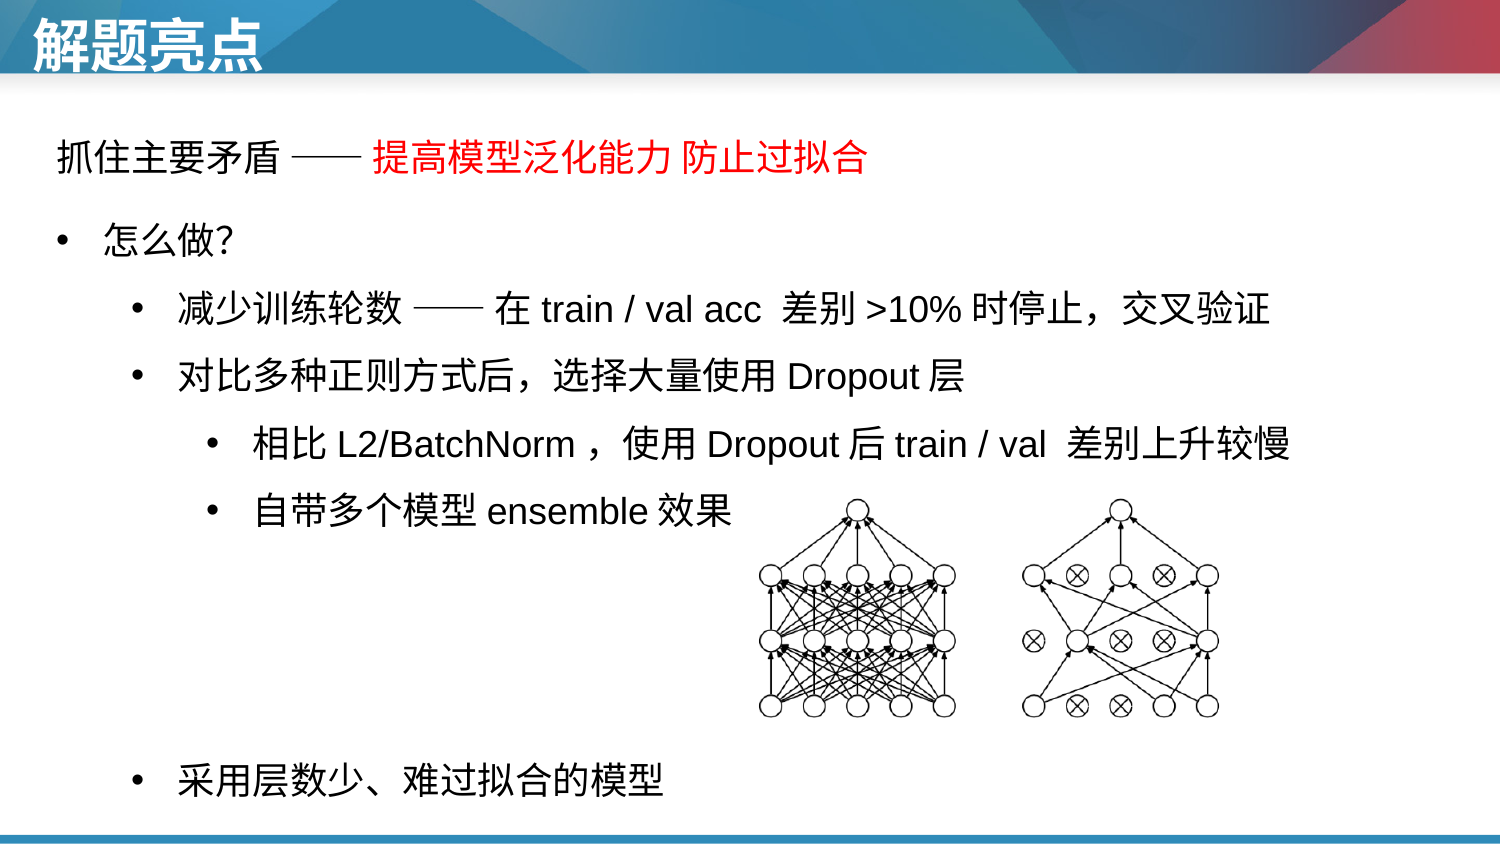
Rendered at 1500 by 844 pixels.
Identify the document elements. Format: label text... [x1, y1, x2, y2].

picture [0, 0, 1500, 106]
picture [740, 480, 1254, 753]
text_box 怎么做？ 减少训练轮数 —— 在train / val acc 差别>10%时停止，交叉验证 对比多种正则方式后，选择大量使用Dropout层 相比L2/BatchNorm，使用Dropout后train / val 差别上升较慢 自带多个模型ensemble效果 采用层数少、难过拟合的模型 [41, 187, 1447, 810]
text_box 解题亮点 [17, 0, 977, 92]
text_box 抓住主要矛盾 —— 提高模型泛化能力 防止过拟合 [41, 126, 1341, 187]
